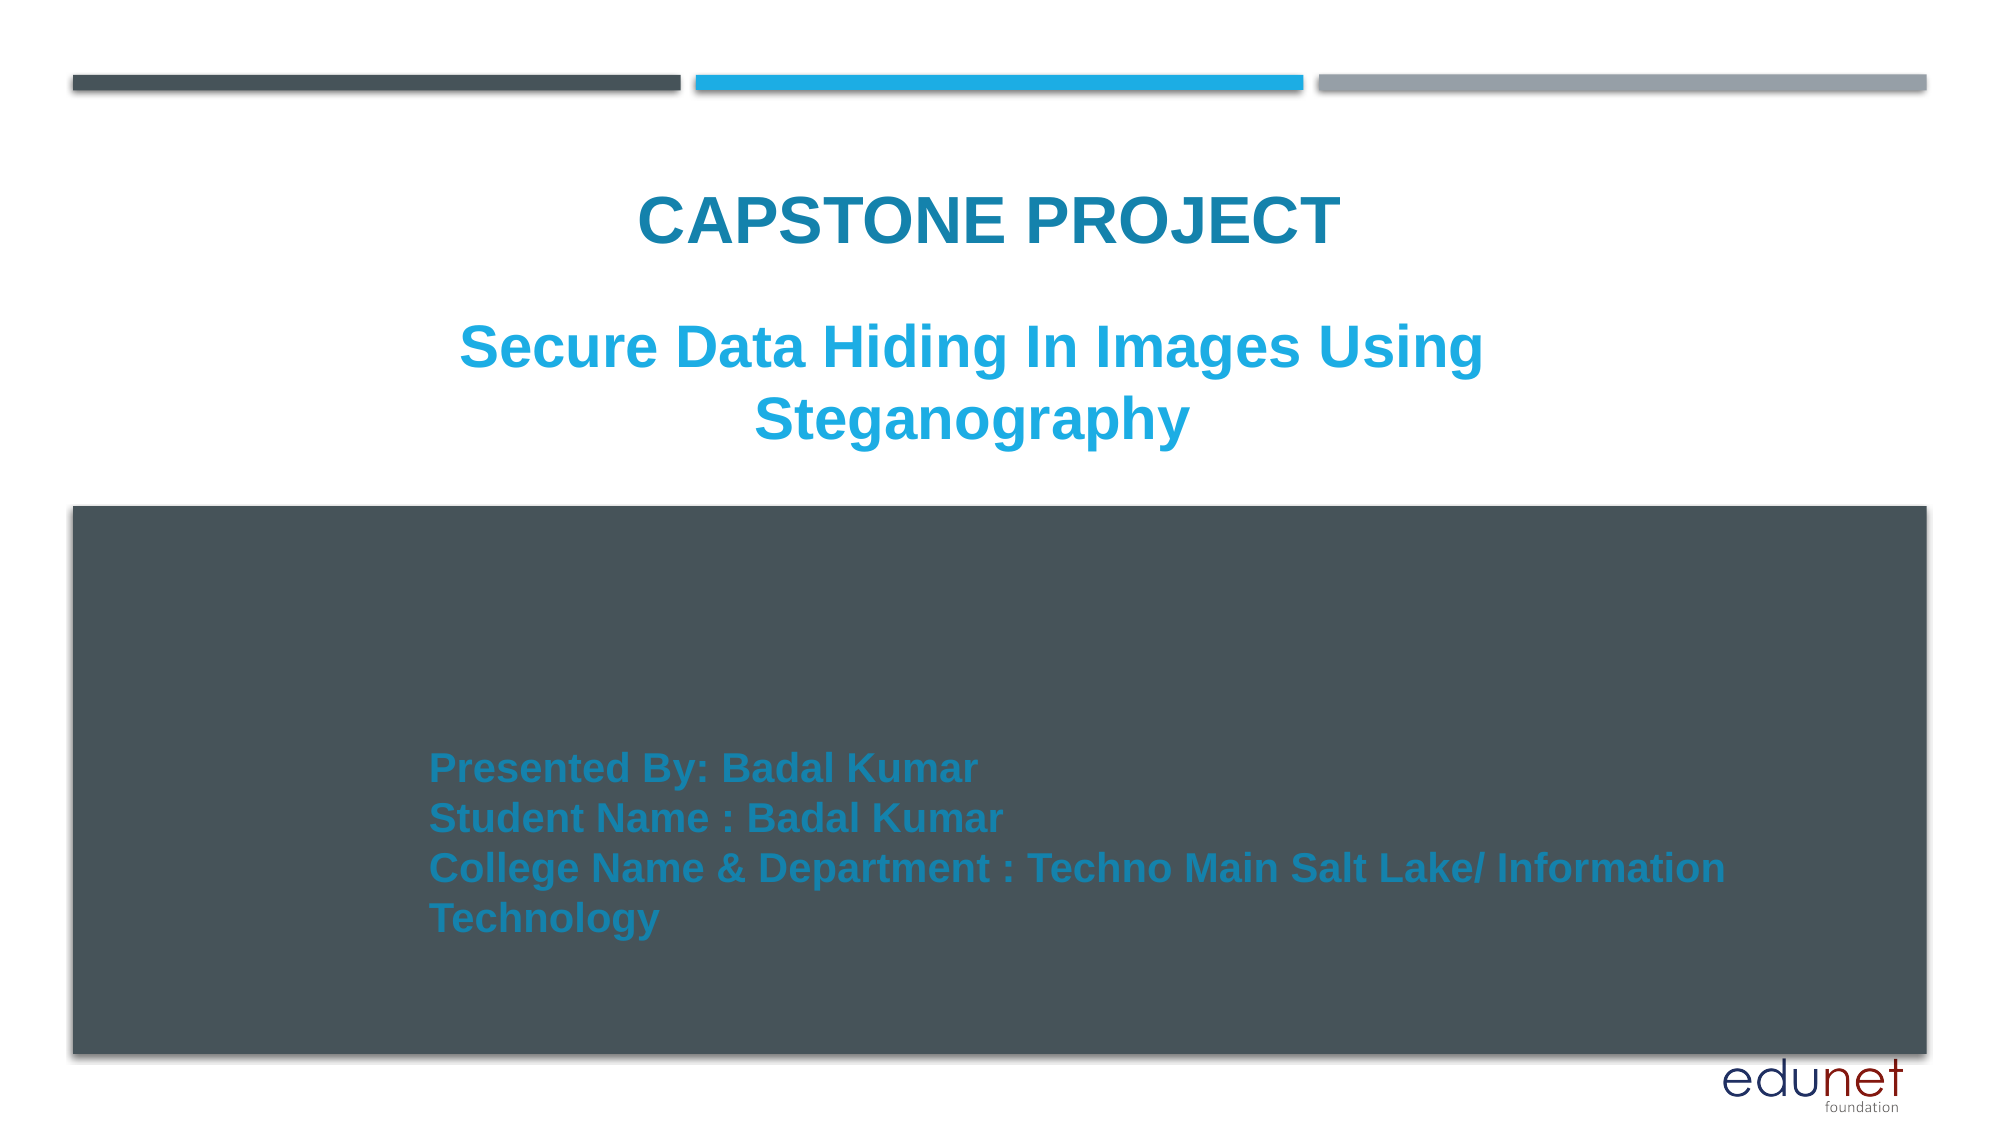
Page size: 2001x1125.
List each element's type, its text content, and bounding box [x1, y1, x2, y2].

title Secure Data Hiding In Images Using Steganography [222, 298, 1723, 460]
text_box Presented By: Badal Kumar Student Name : Badal Kumar College Name & Department : Techno Main Salt Lake/ Information Technology [413, 733, 1779, 999]
picture [1719, 1056, 1905, 1116]
text_box CAPSTONE PROJECT [0, 169, 2000, 265]
